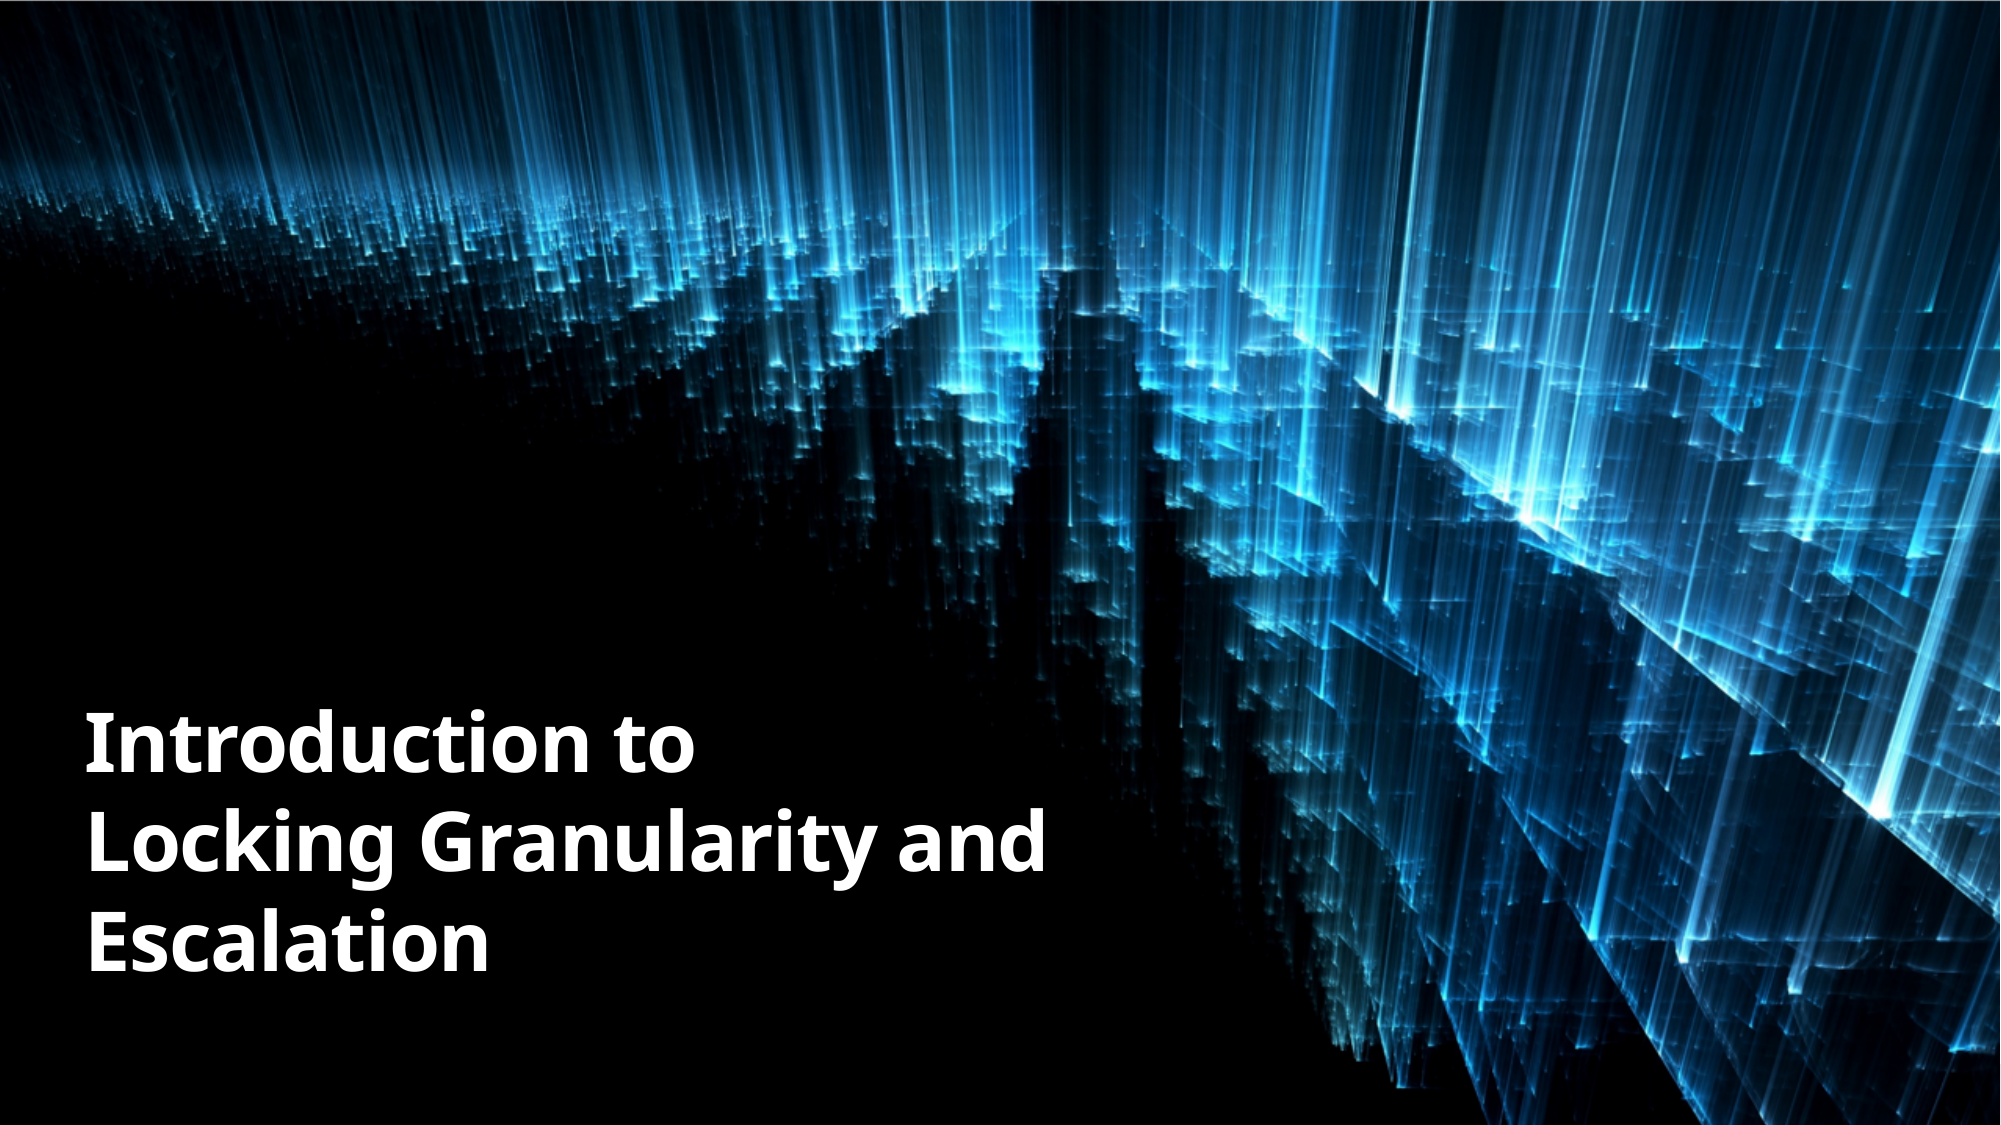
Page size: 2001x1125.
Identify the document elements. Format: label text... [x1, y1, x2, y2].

picture [0, 0, 2000, 1125]
title Introduction to Locking Granularity and Escalation [60, 674, 1091, 969]
